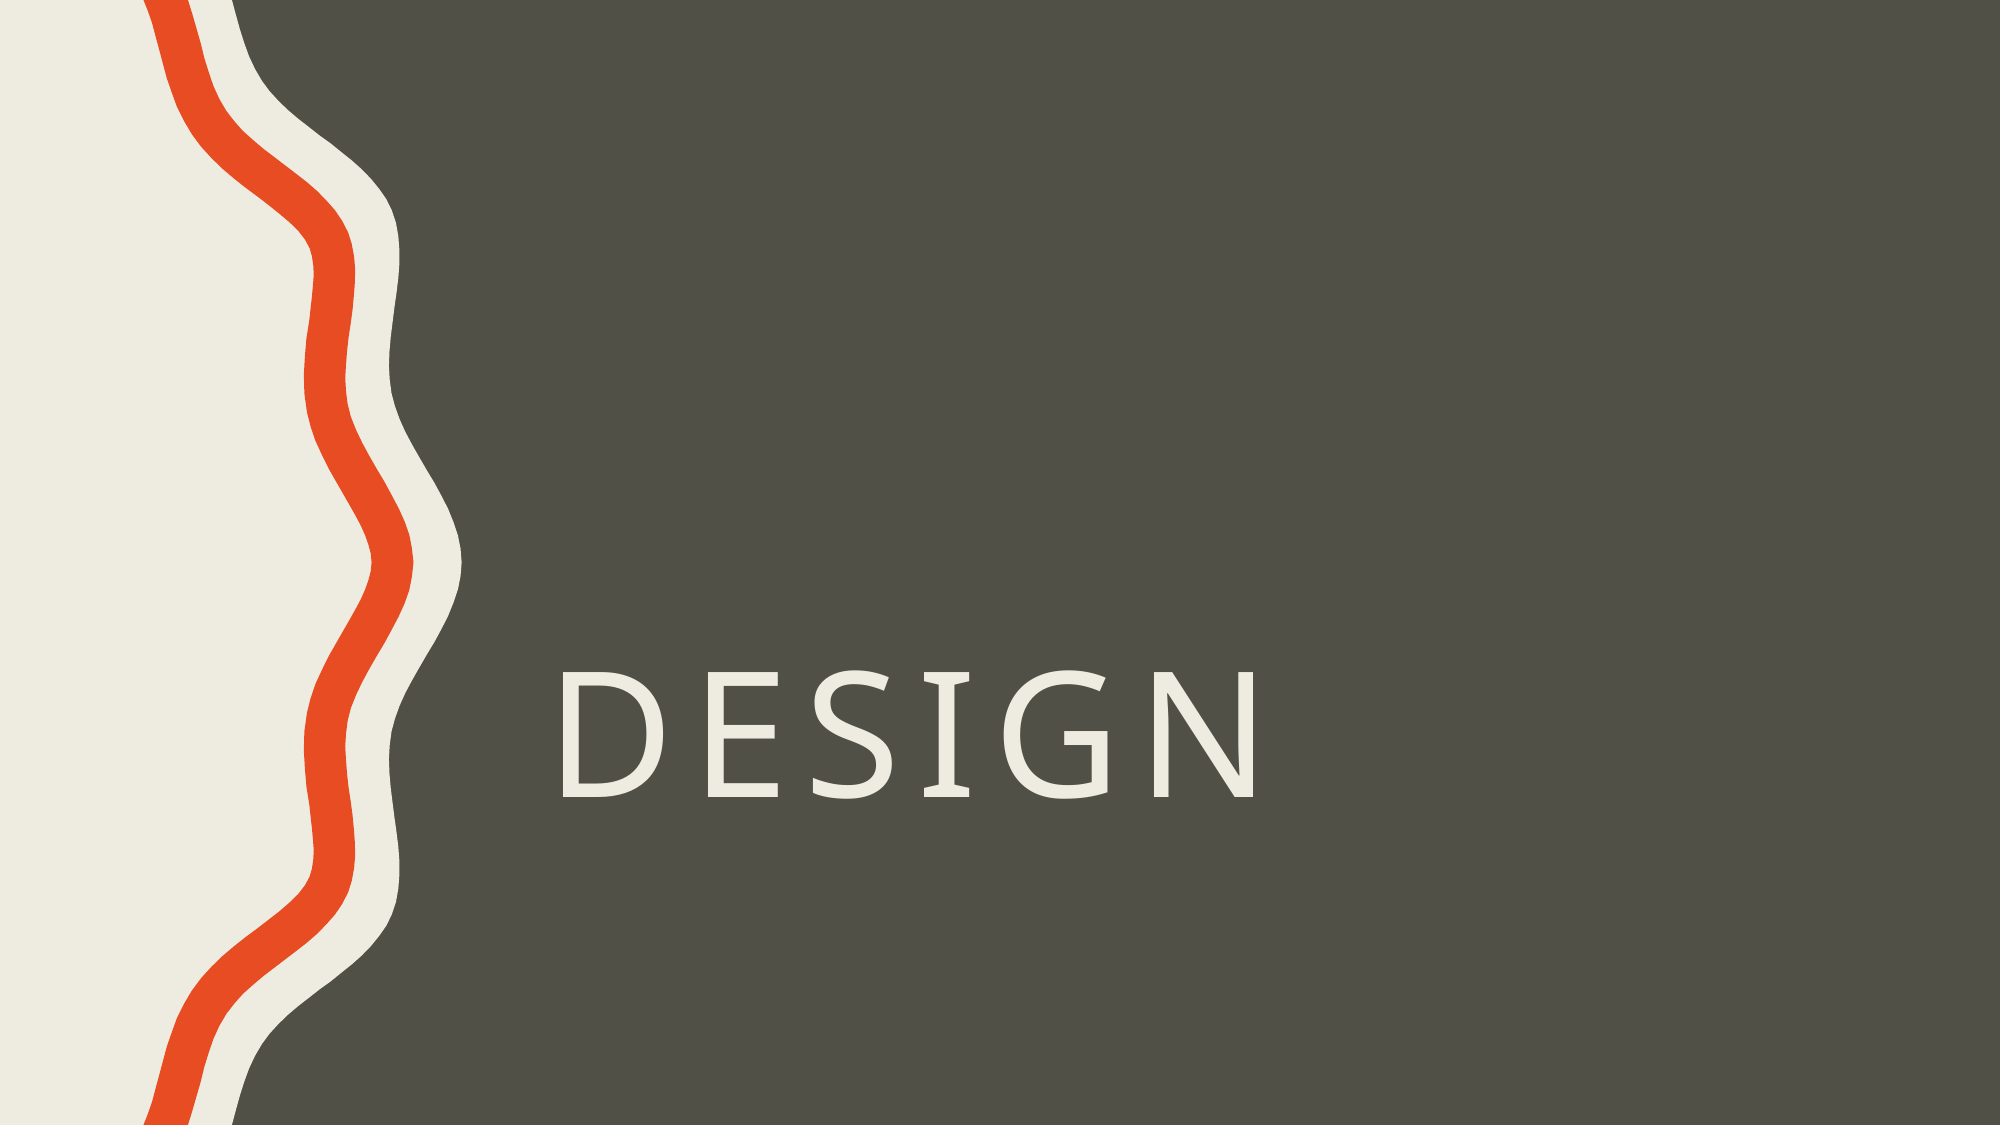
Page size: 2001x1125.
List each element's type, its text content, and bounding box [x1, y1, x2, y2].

title DESIGN [531, 176, 1875, 843]
